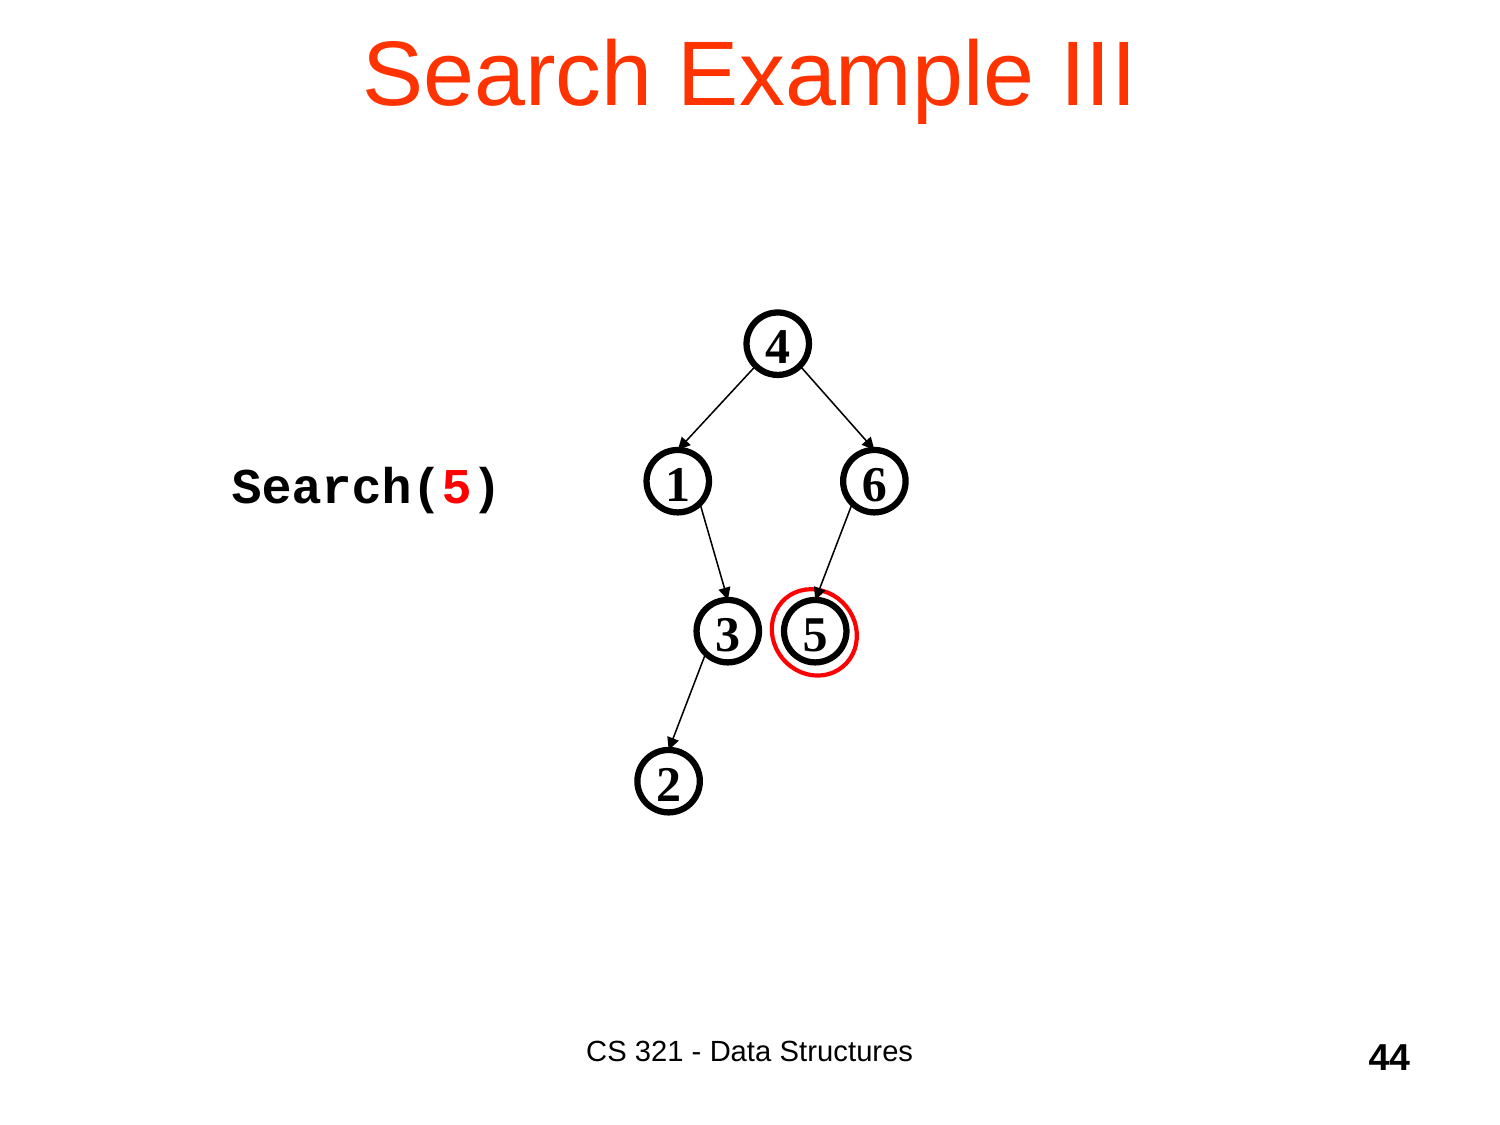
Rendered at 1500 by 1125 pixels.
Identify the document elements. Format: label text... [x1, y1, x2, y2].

text_box Search(5) [216, 446, 517, 522]
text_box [637, 312, 906, 813]
footer CS 321 - Data Structures [462, 1024, 1038, 1101]
title Search Example III [112, 0, 1388, 163]
slide_number 44 [1112, 1024, 1426, 1101]
